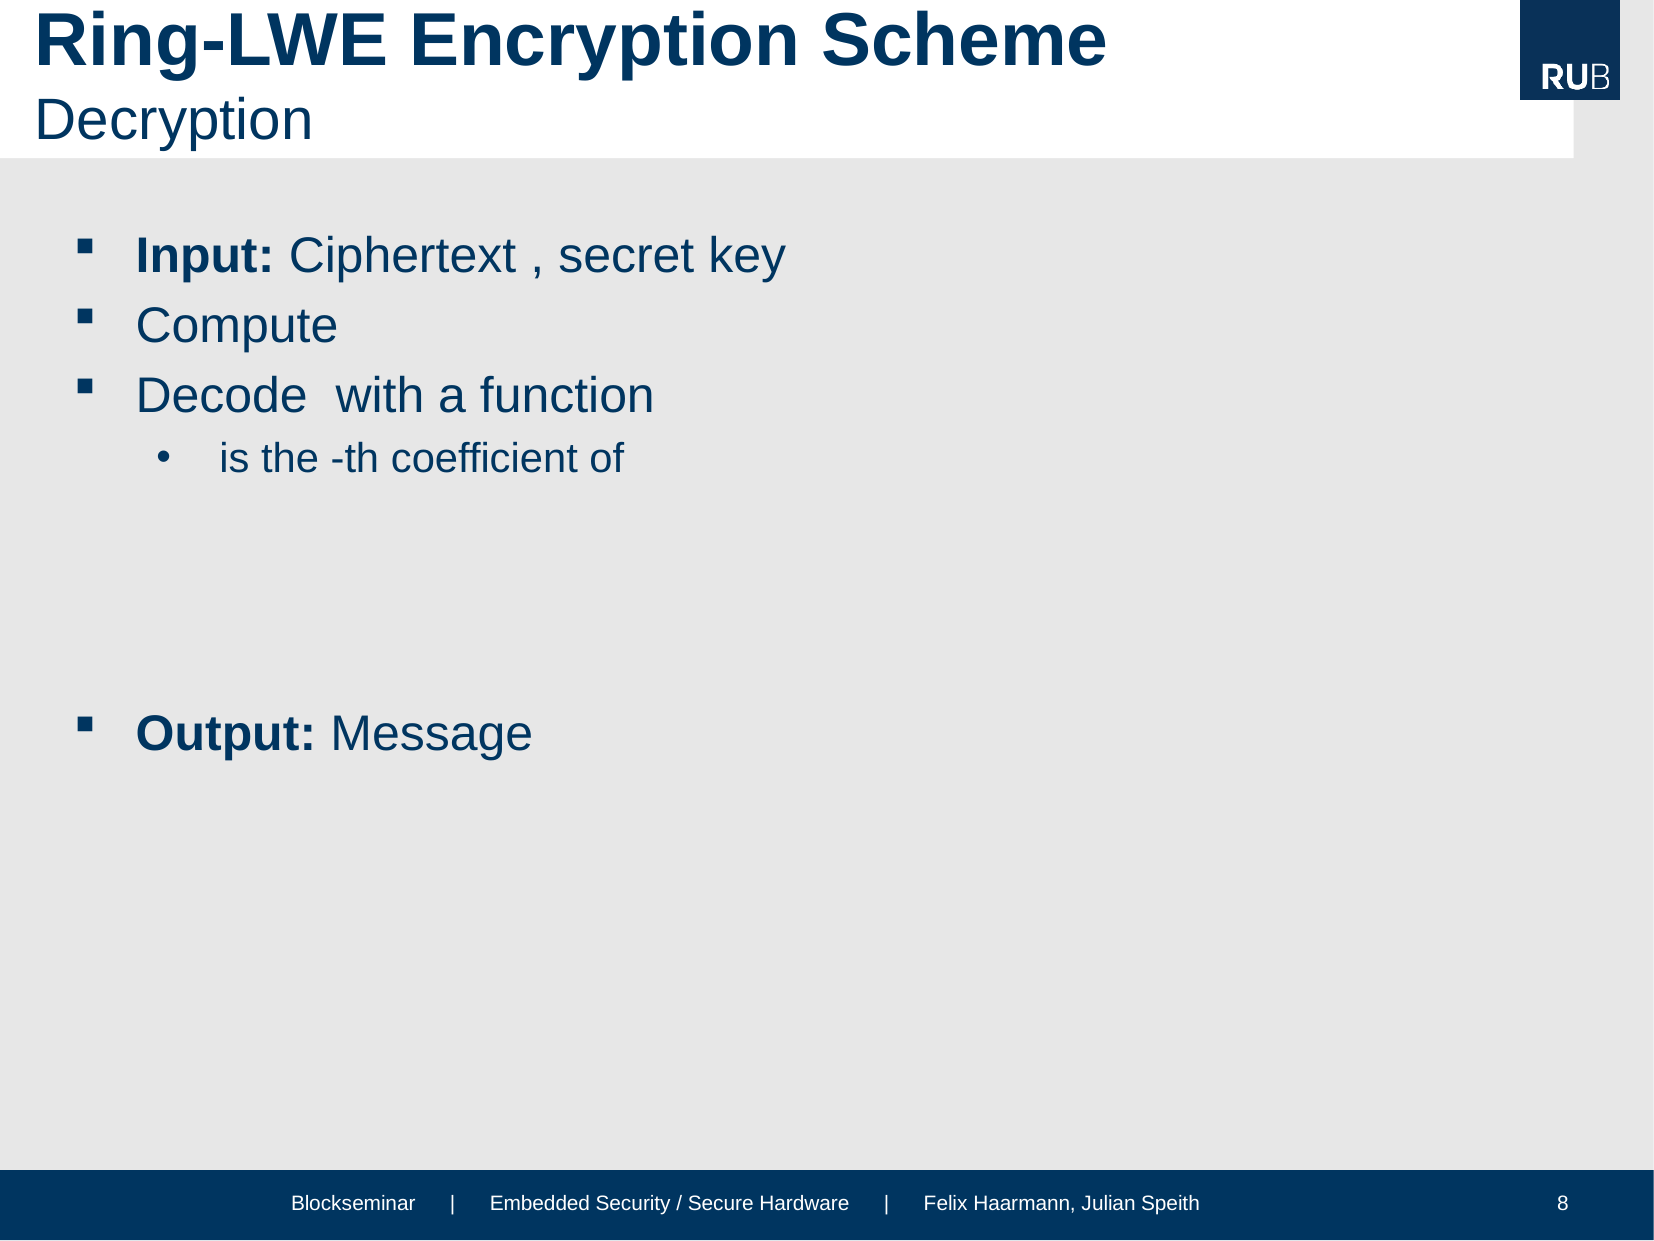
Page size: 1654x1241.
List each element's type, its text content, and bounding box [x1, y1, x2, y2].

picture [1520, 0, 1620, 100]
title Ring-LWE Encryption Scheme Decryption [20, 0, 1507, 149]
